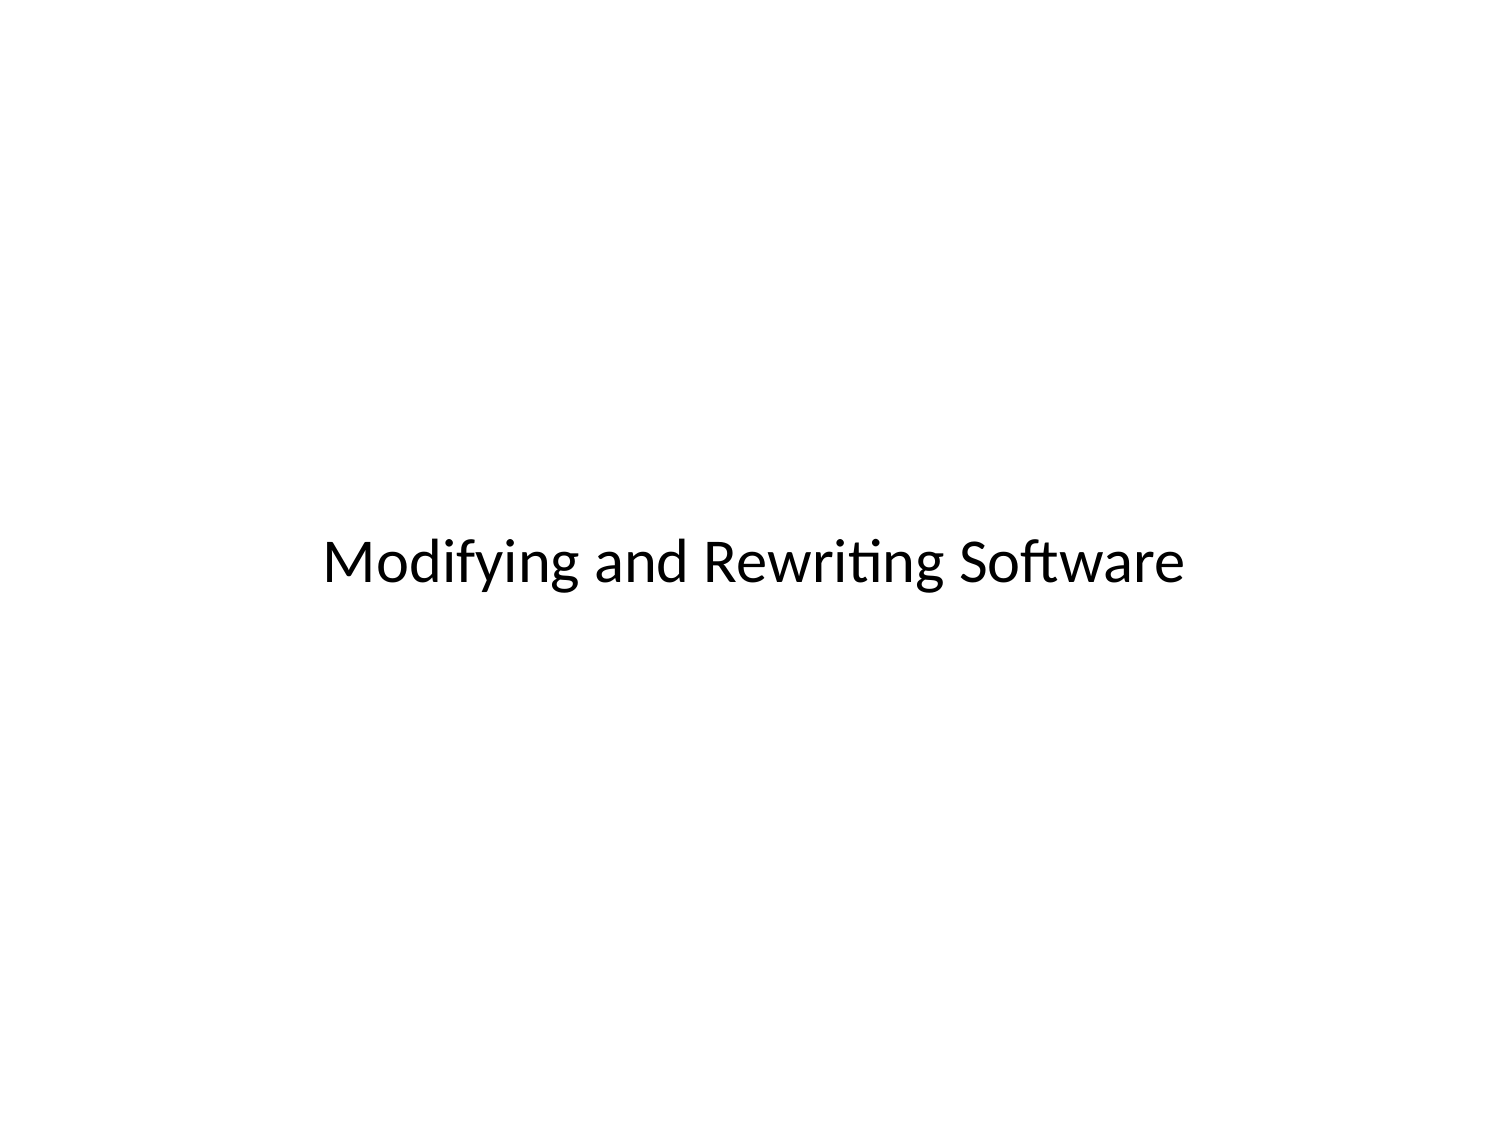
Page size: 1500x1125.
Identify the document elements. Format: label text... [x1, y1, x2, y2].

title Modifying and Rewriting Software [234, 487, 1276, 629]
